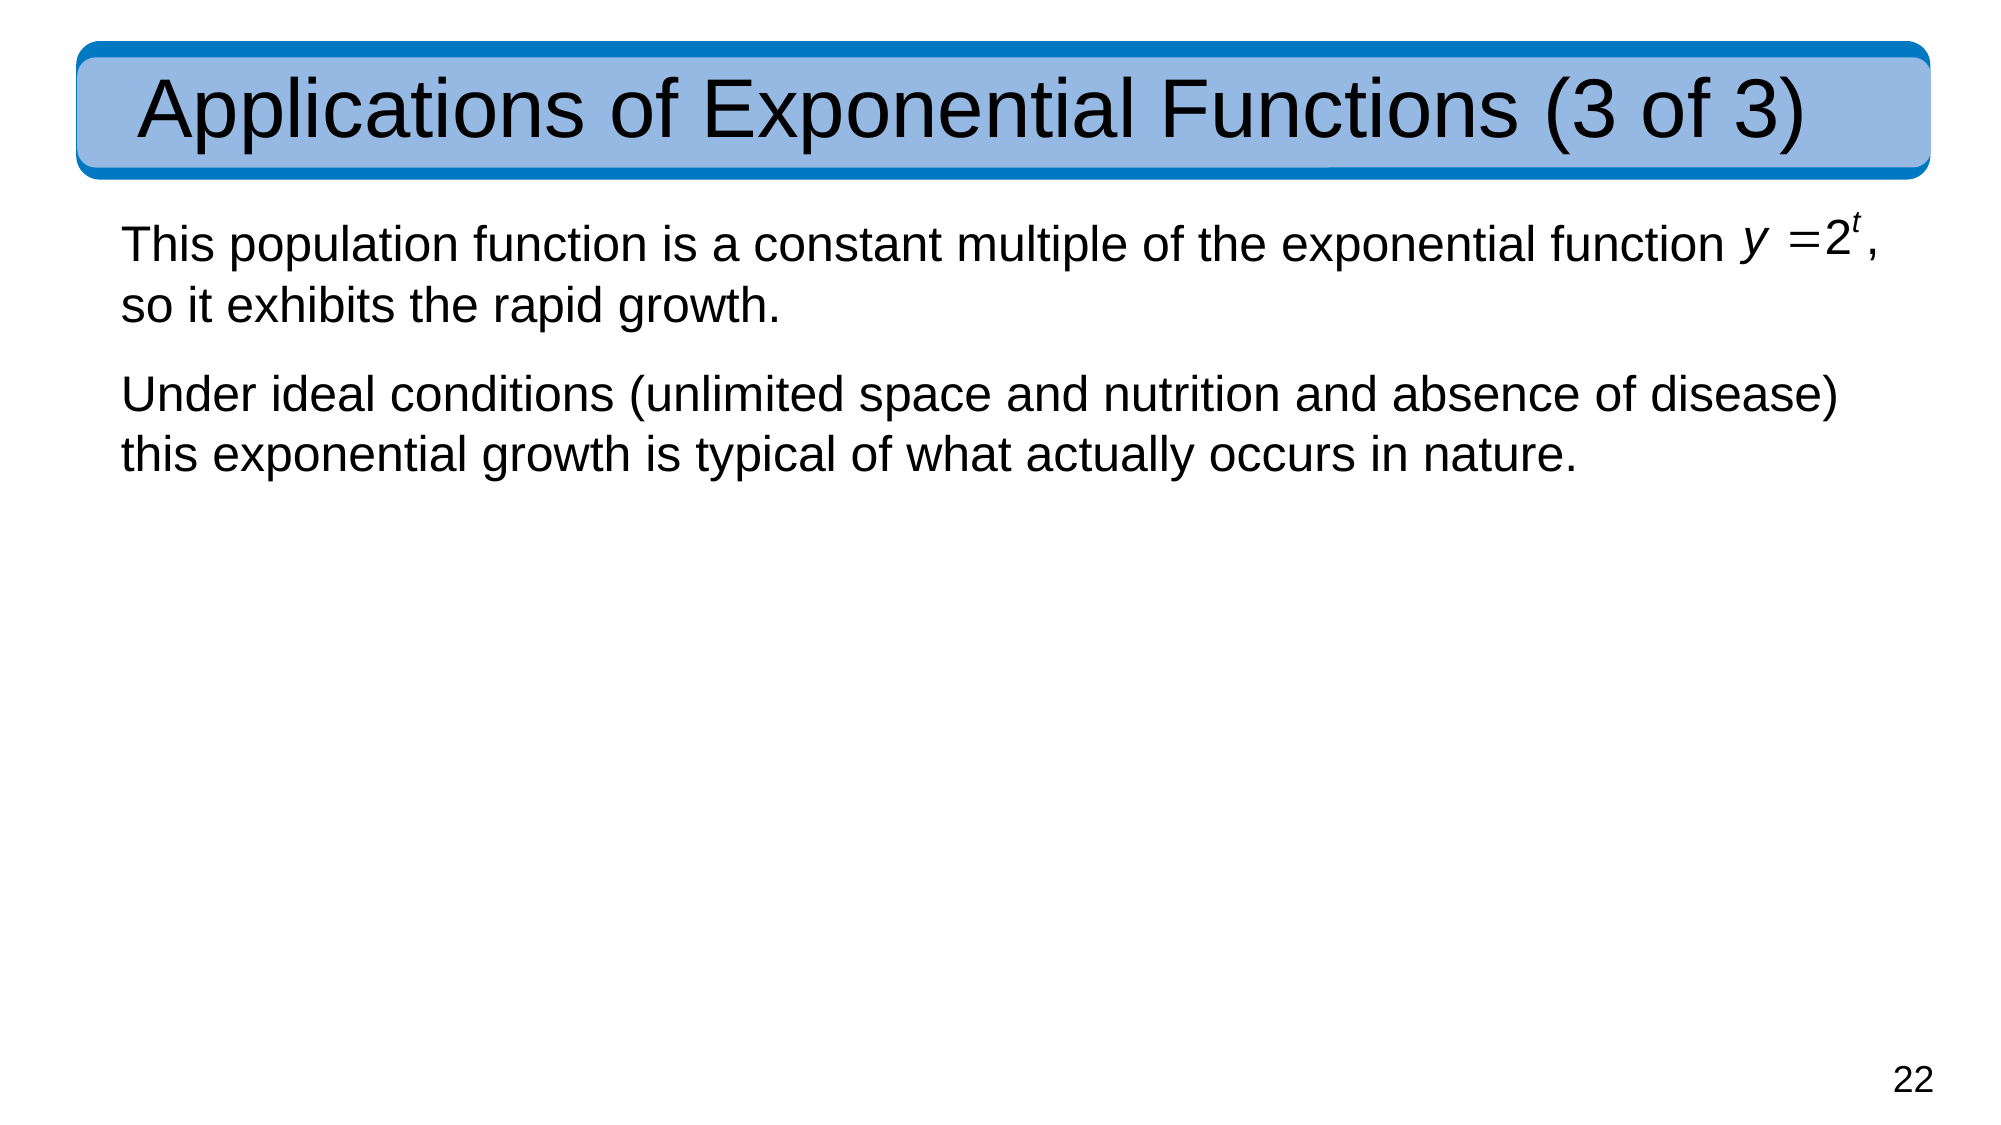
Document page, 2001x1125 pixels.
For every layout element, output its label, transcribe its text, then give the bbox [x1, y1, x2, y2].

title Applications of Exponential Functions (3 of 3) [137, 65, 1863, 176]
list This population function is a constant multiple of the exponential function [120, 211, 1738, 263]
list so it exhibits the rapid growth. [120, 278, 819, 328]
list Under ideal conditions (unlimited space and nutrition and absence of disease) this exponential growth is typical of what actually occurs in nature. [120, 361, 1880, 479]
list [1738, 203, 1881, 269]
